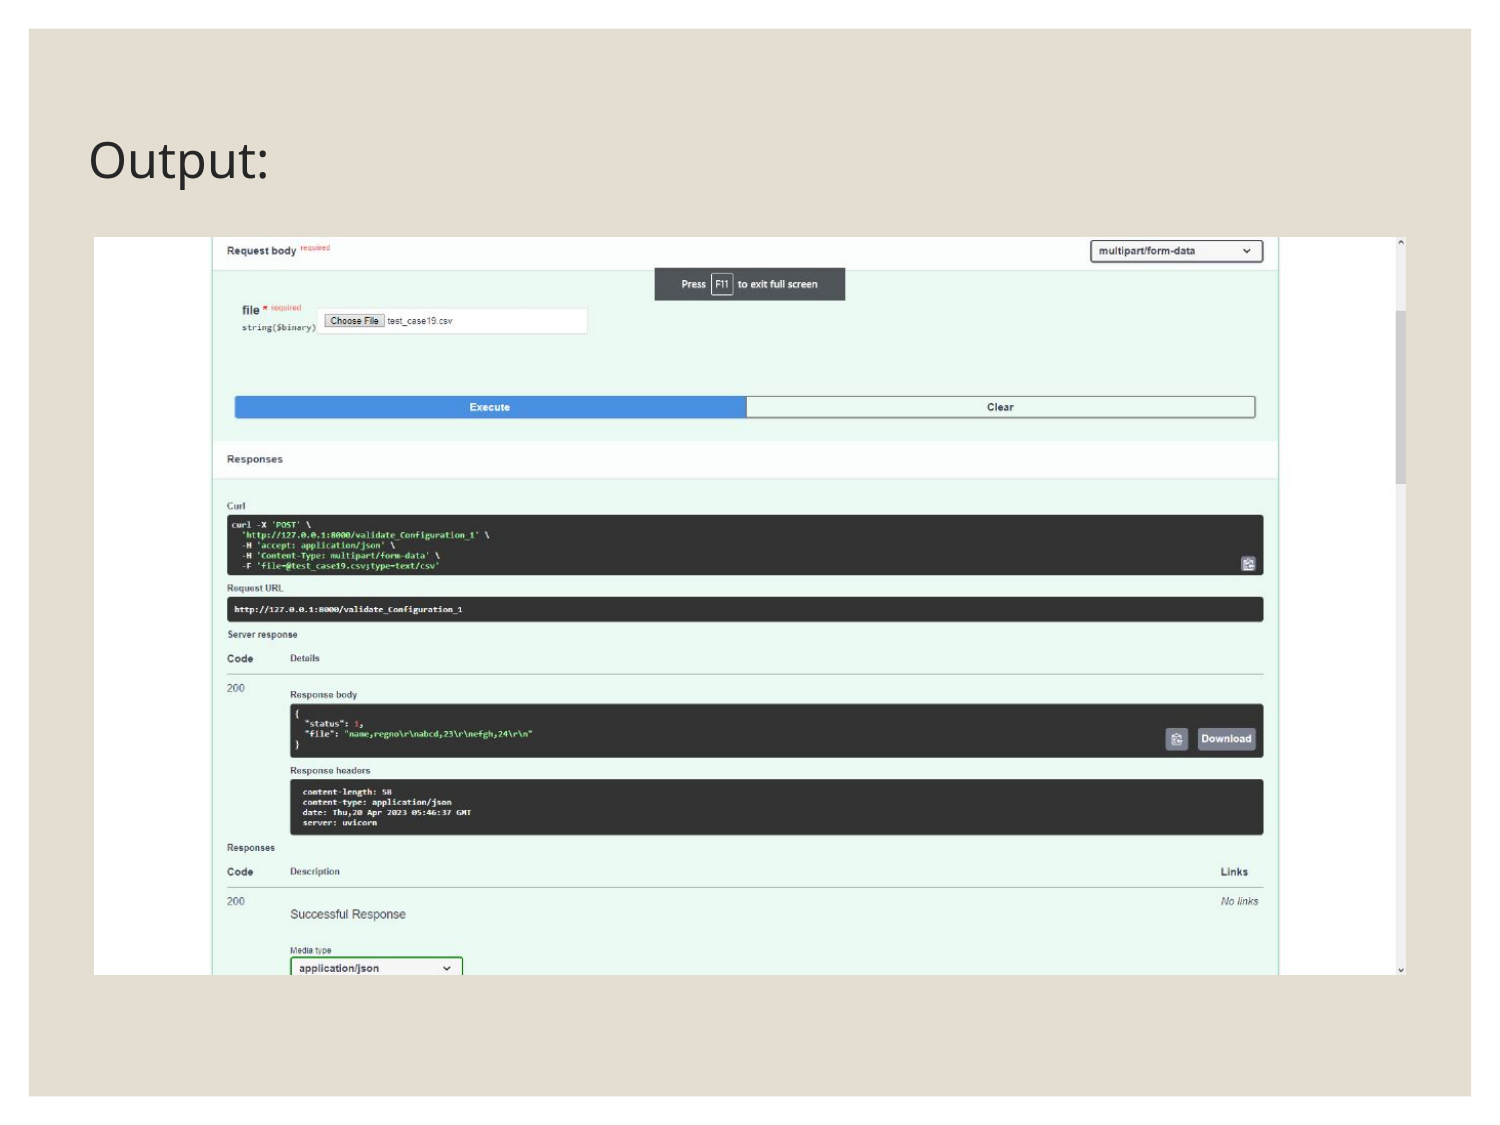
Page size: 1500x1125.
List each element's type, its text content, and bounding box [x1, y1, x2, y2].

picture [94, 237, 1406, 975]
title Output: [74, 50, 1334, 275]
